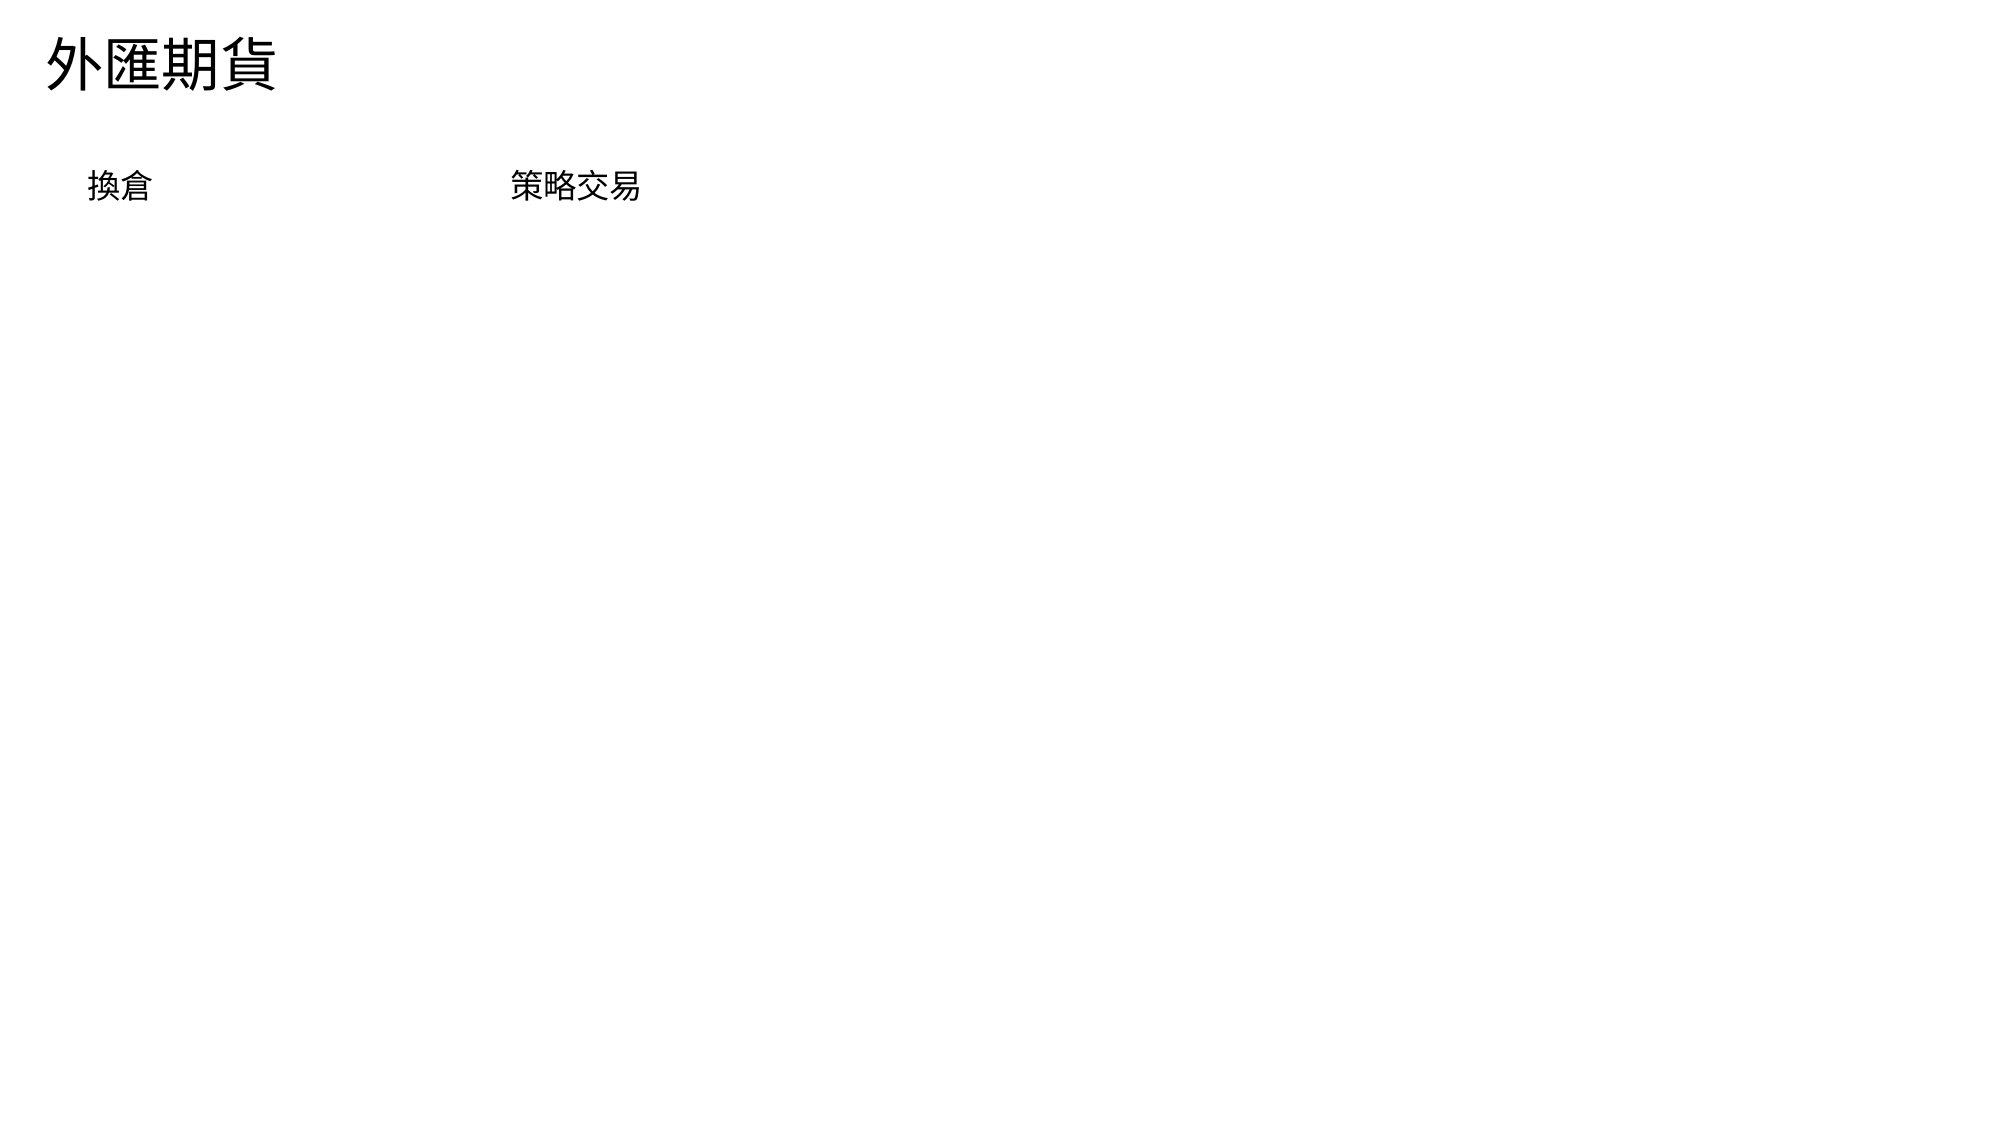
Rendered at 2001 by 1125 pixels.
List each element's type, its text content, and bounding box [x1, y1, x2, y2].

text_box 換倉 [72, 158, 225, 213]
text_box 策略交易 [495, 158, 680, 213]
title 外匯期貨 [30, 15, 1969, 120]
